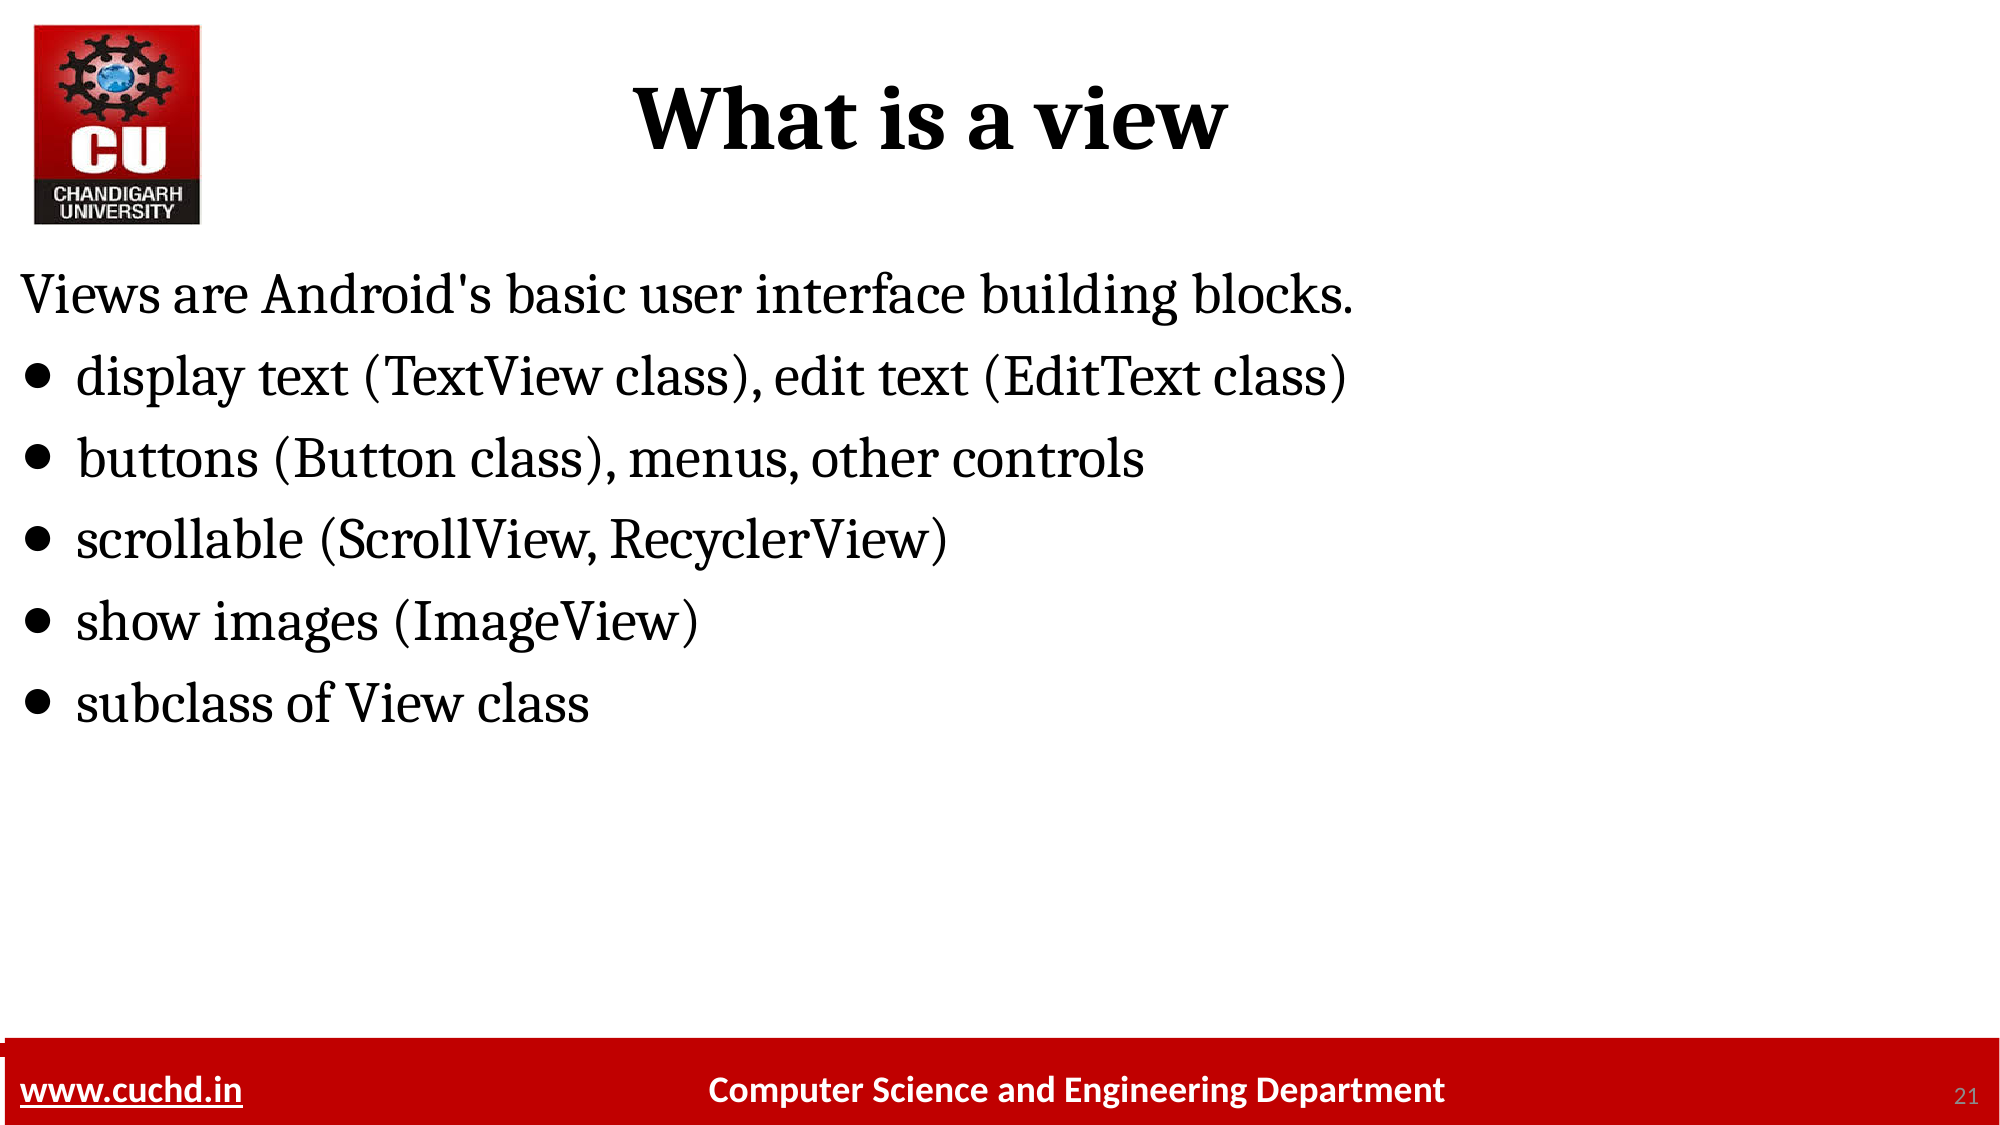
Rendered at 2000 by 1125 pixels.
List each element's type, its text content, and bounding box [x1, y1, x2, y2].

picture [33, 163, 202, 225]
picture [33, 24, 202, 37]
slide_number 21 [1532, 1065, 2000, 1125]
title What is a view [0, 37, 1863, 163]
list Views are Android's basic user interface building blocks. display text (TextView class), edit text (EditText class) buttons (Button class), menus, other controls scrollable (ScrollView, RecyclerView) show images (ImageView) subclass of View class [0, 235, 1863, 991]
